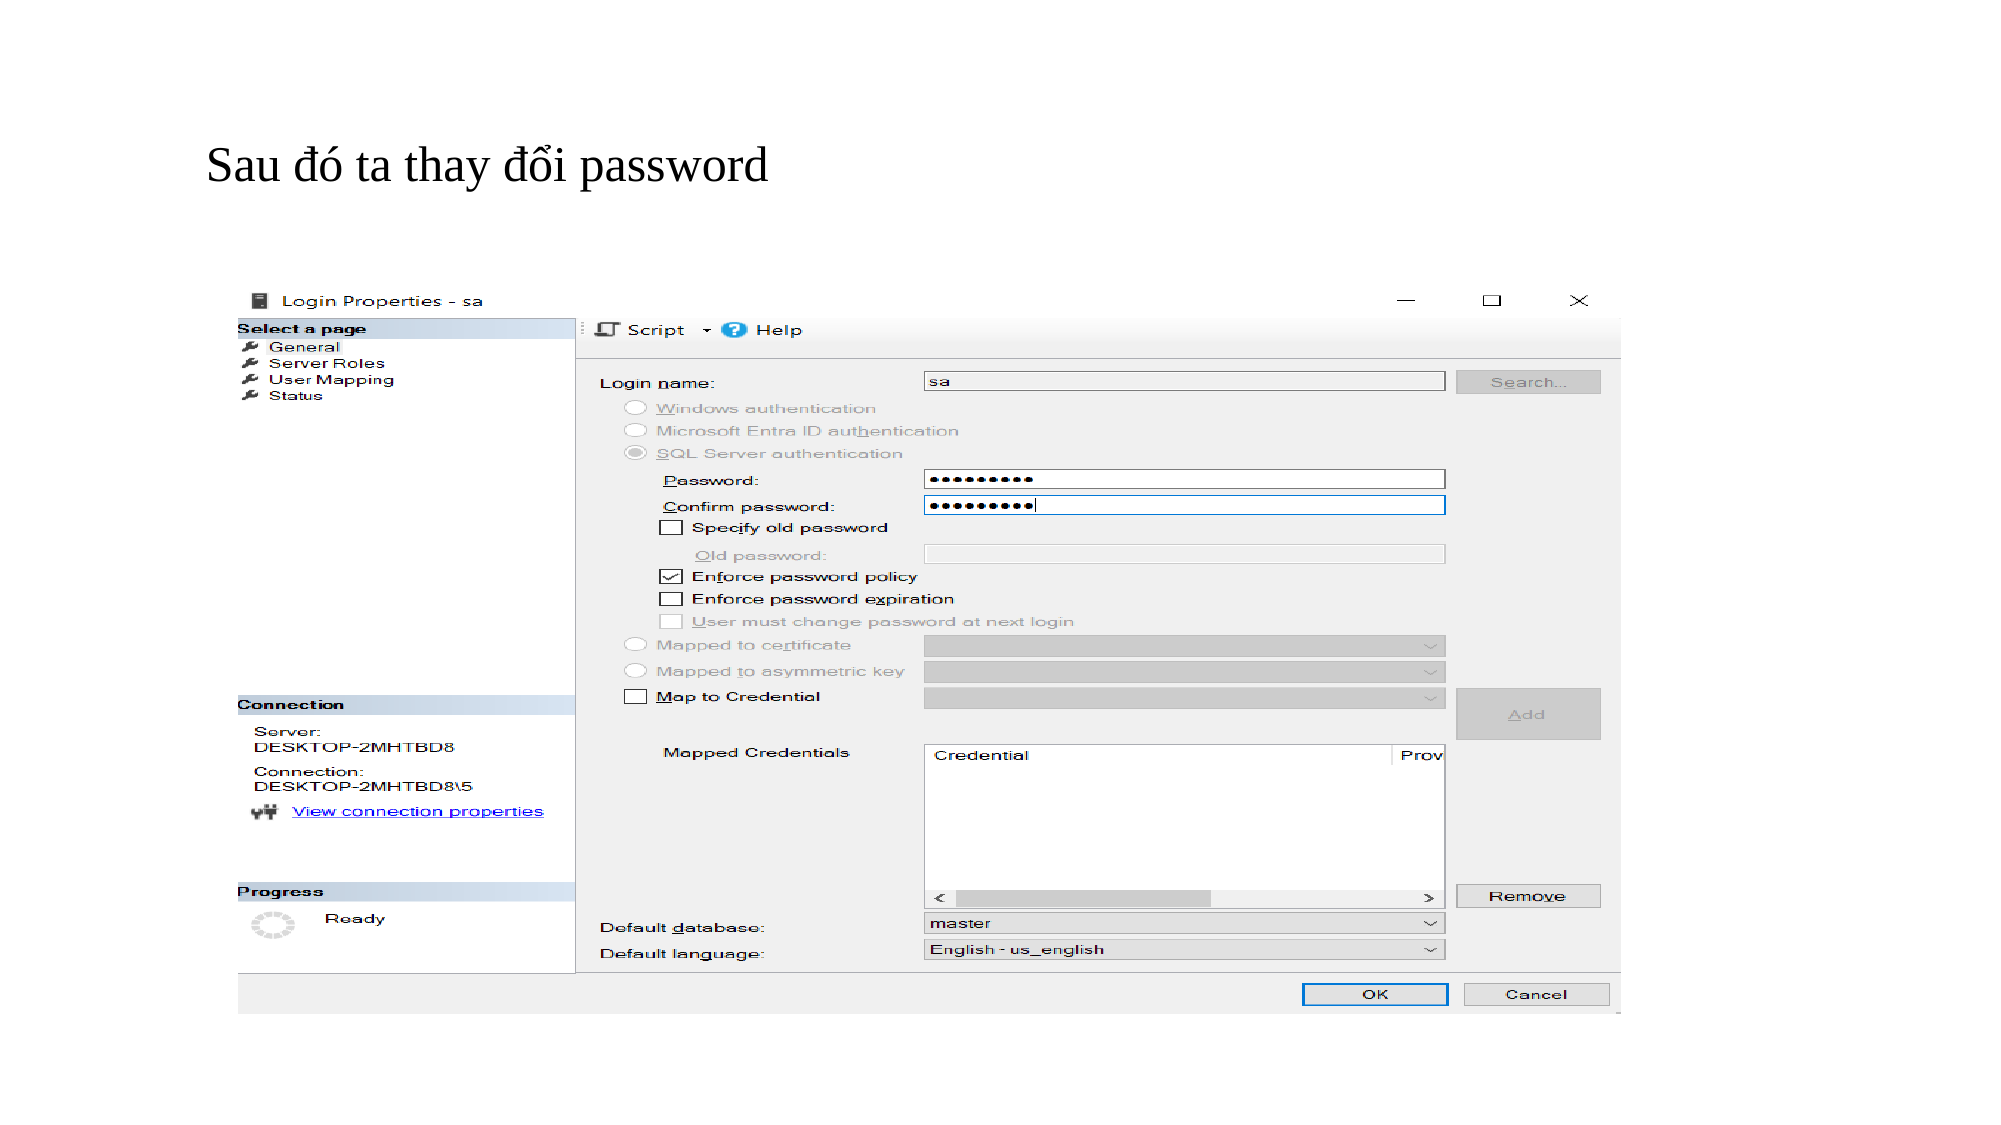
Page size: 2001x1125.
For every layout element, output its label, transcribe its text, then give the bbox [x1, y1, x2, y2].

title Sau đó ta thay đổi password [190, 56, 1916, 274]
picture [238, 286, 1621, 1014]
